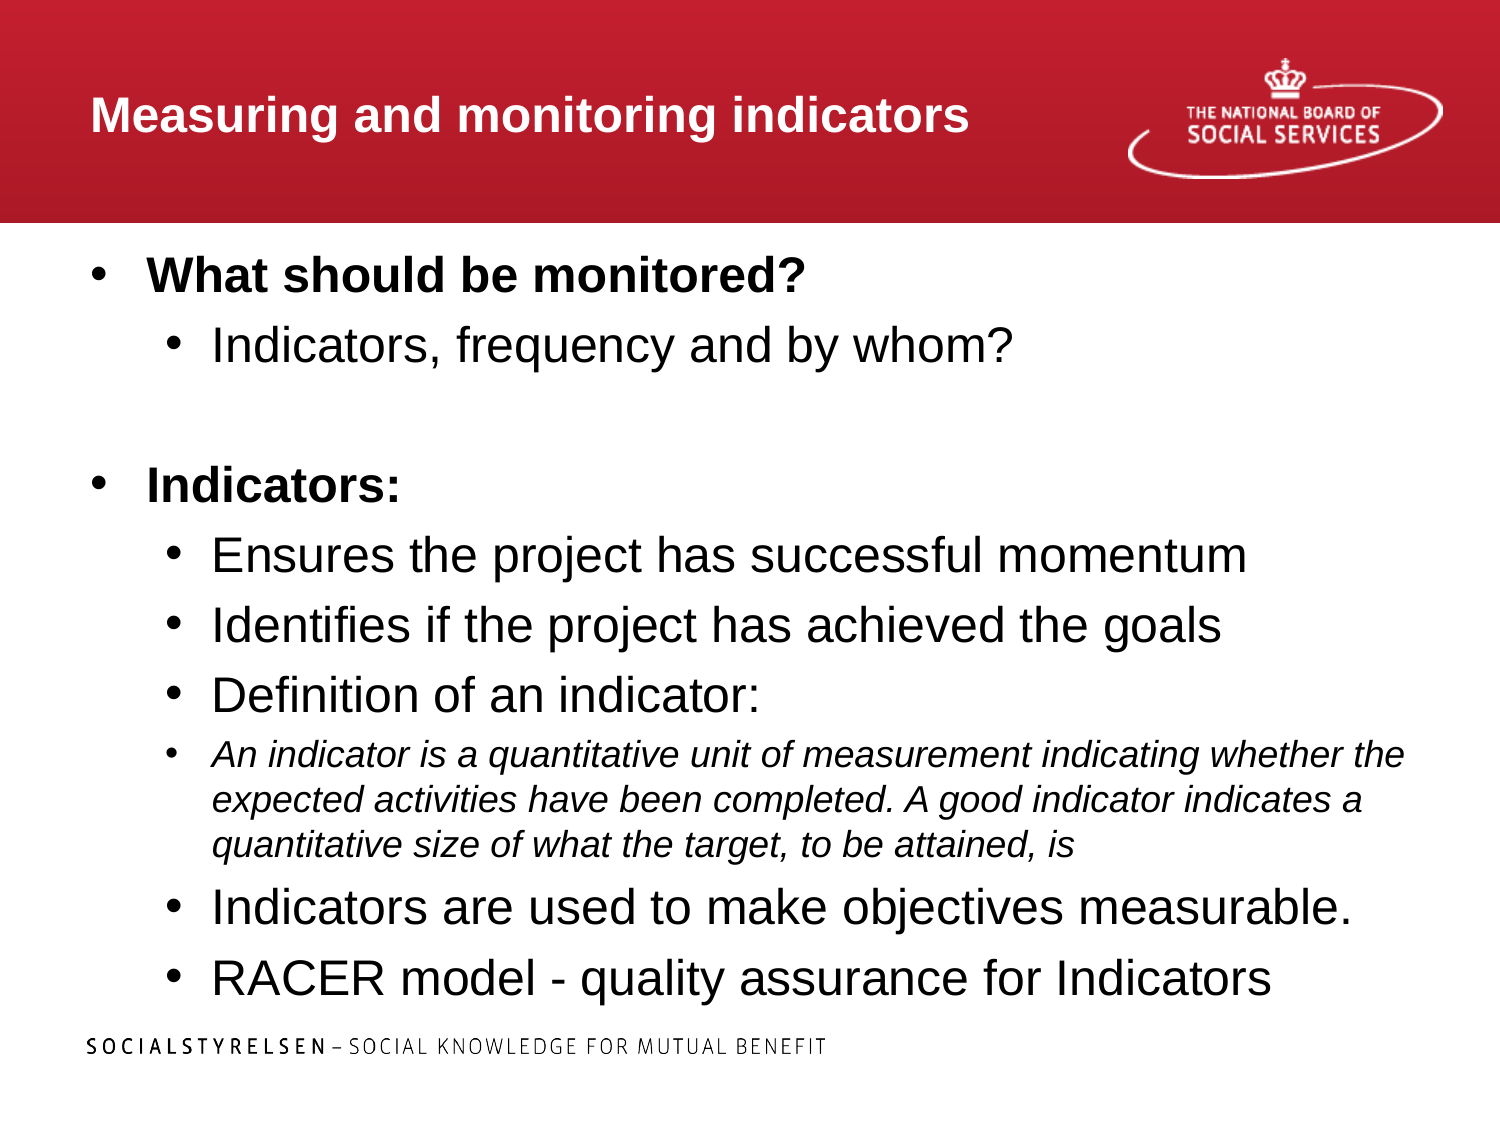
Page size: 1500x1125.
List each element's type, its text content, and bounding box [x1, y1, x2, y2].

picture [1128, 58, 1443, 179]
title Measuring and monitoring indicators [75, 75, 1004, 208]
list What should be monitored? Indicators, frequency and by whom? Indicators: Ensures the project has successful momentum Identifies if the project has achieved the goals Definition of an indicator: An indicator is a quantitative unit of measurement indicating whether the expected activities have been completed. A good indicator indicates a quantitative size of what the target, to be attained, is Indicators are used to make objectives measurable. RACER model - quality assurance for Indicators [74, 234, 1426, 1006]
picture [0, 223, 1500, 1125]
